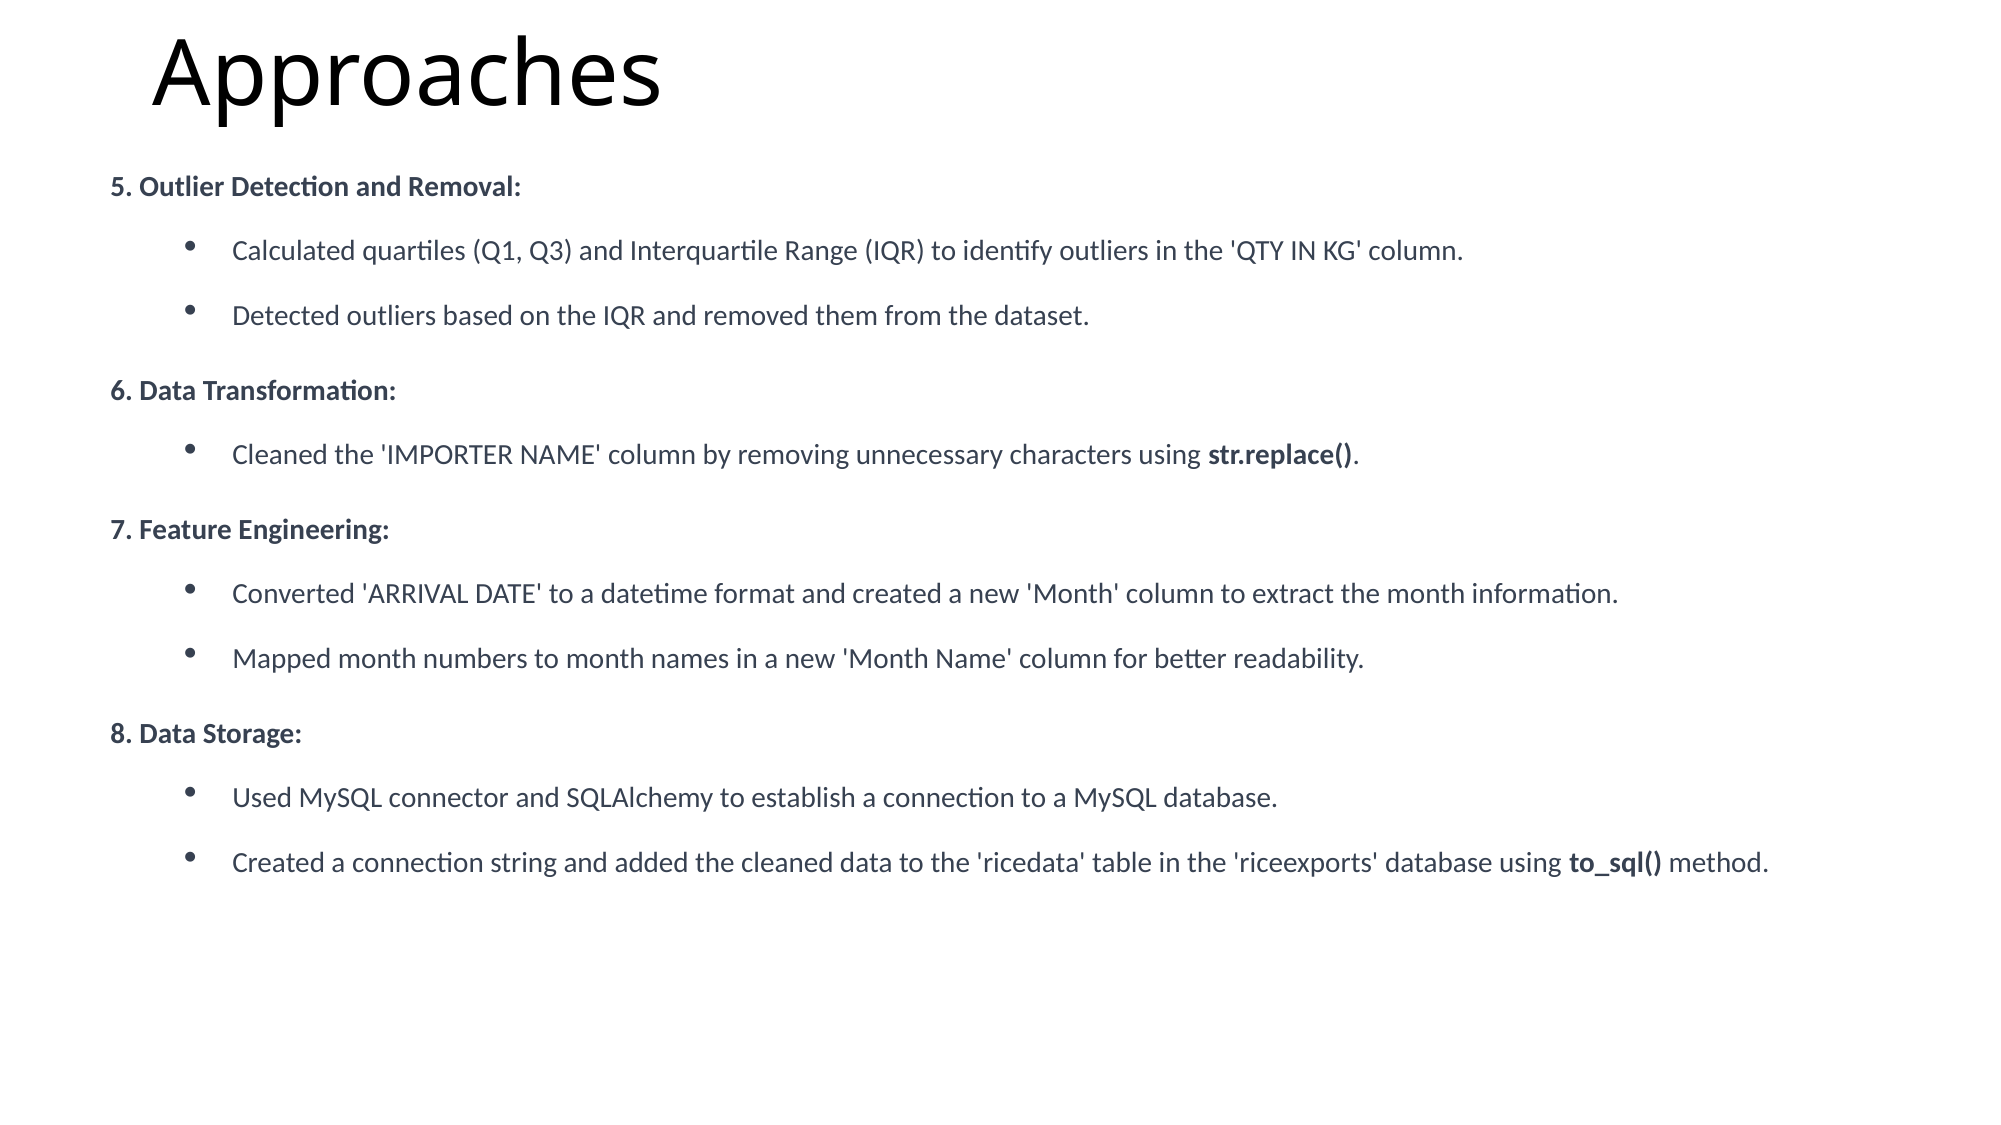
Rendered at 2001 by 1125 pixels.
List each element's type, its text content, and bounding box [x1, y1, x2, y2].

title Approaches [137, 14, 1863, 137]
list 5. Outlier Detection and Removal: Calculated quartiles (Q1, Q3) and Interquartile Range (IQR) to identify outliers in the 'QTY IN KG' column. Detected outliers based on the IQR and removed them from the dataset. 6. Data Transformation: Cleaned the 'IMPORTER NAME' column by removing unnecessary characters using str.replace(). 7. Feature Engineering: Converted 'ARRIVAL DATE' to a datetime format and created a new 'Month' column to extract the month information. Mapped month numbers to month names in a new 'Month Name' column for better readability. 8. Data Storage: Used MySQL connector and SQLAlchemy to establish a connection to a MySQL database. Created a connection string and added the cleaned data to the 'ricedata' table in the 'riceexports' database using to_sql() method. [95, 157, 1812, 886]
